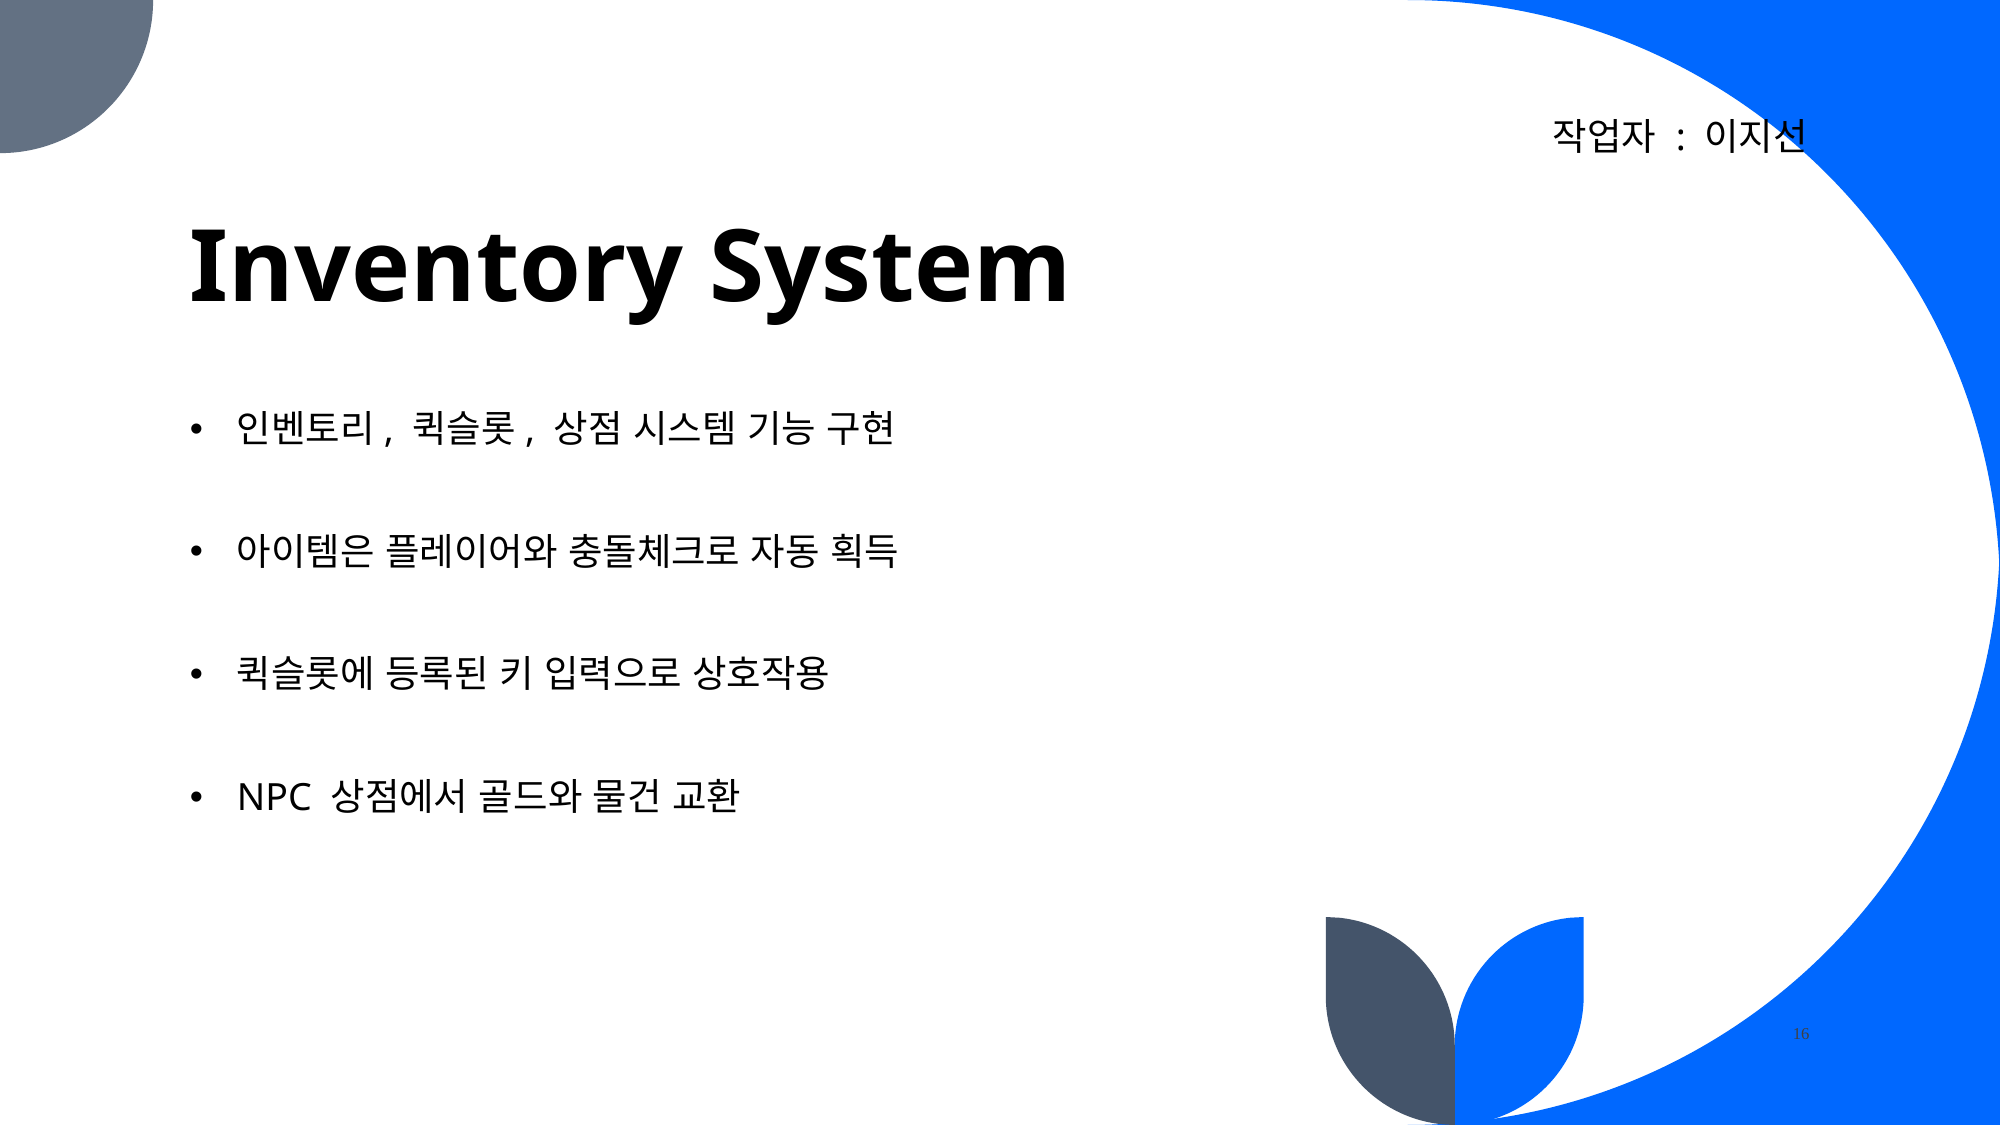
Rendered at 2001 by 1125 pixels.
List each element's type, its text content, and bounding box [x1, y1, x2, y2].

text_box 작업자 : 이지선 [1538, 105, 1823, 166]
slide_number 16 [1687, 990, 1825, 1050]
list 인벤토리, 퀵슬롯, 상점 시스템 기능 구현 아이템은 플레이어와 충돌체크로 자동 획득 퀵슬롯에 등록된 키 입력으로 상호작용 NPC 상점에서 골드와 물건 교환 [174, 402, 982, 977]
title Inventory System [174, 105, 1826, 331]
